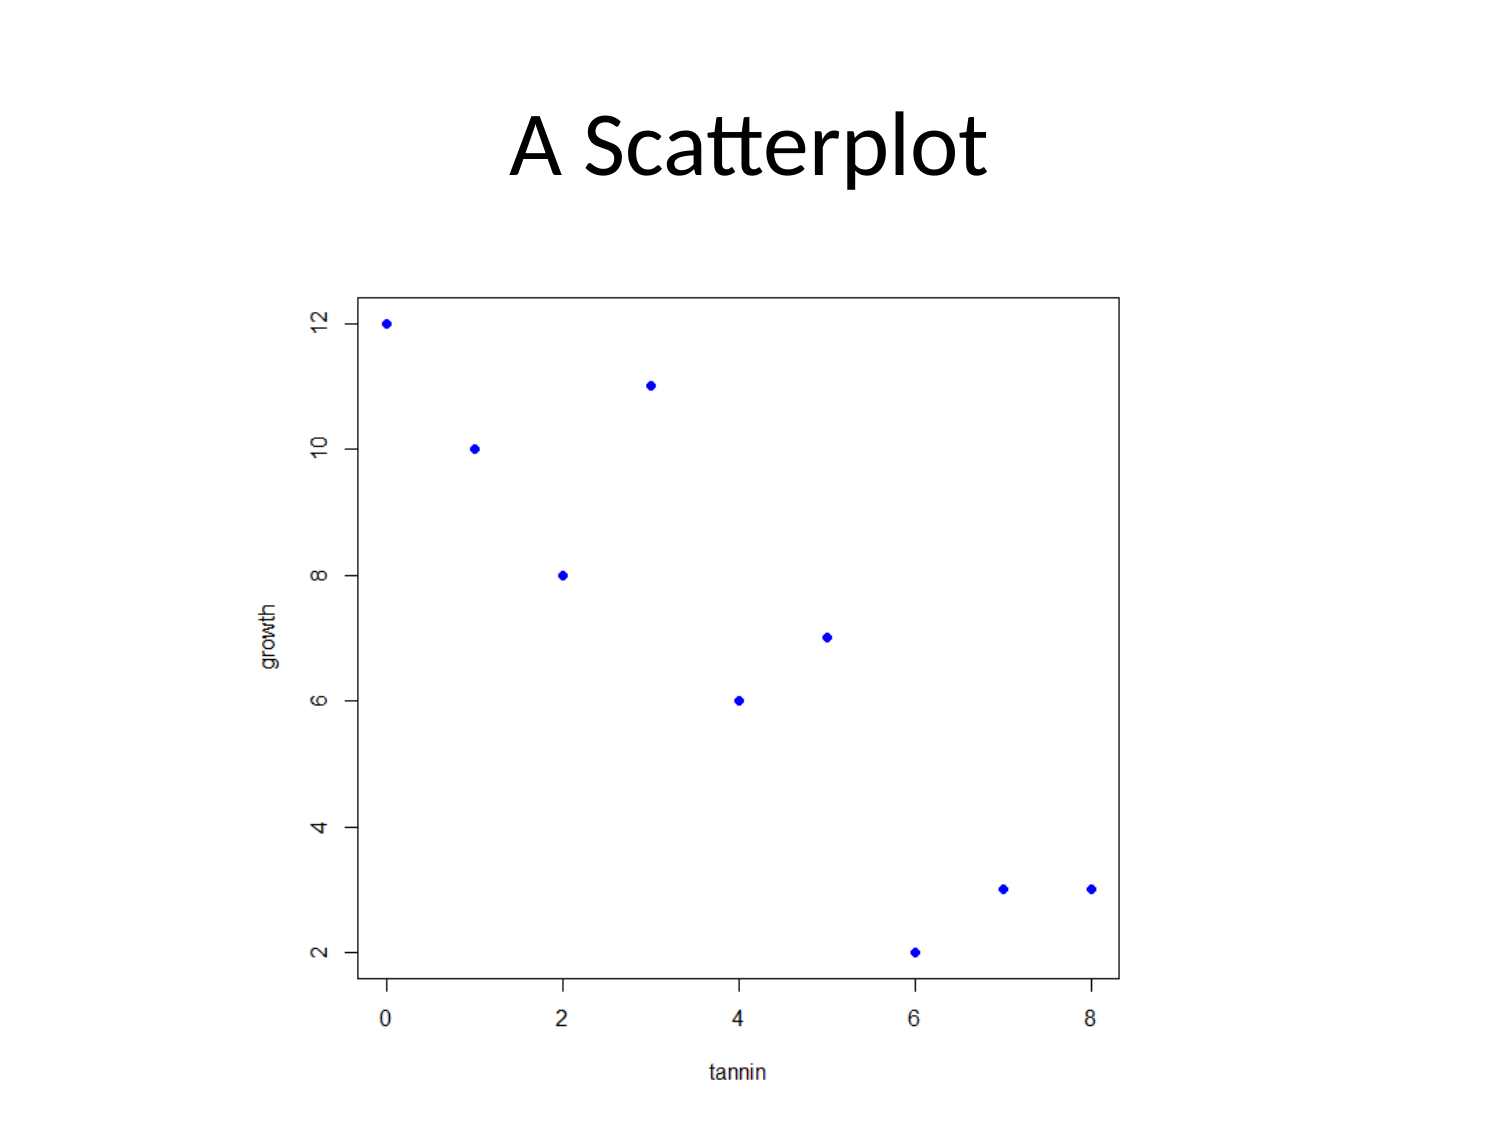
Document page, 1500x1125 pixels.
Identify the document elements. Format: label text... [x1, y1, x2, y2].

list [250, 190, 1175, 1114]
title A Scatterplot [75, 45, 1425, 233]
